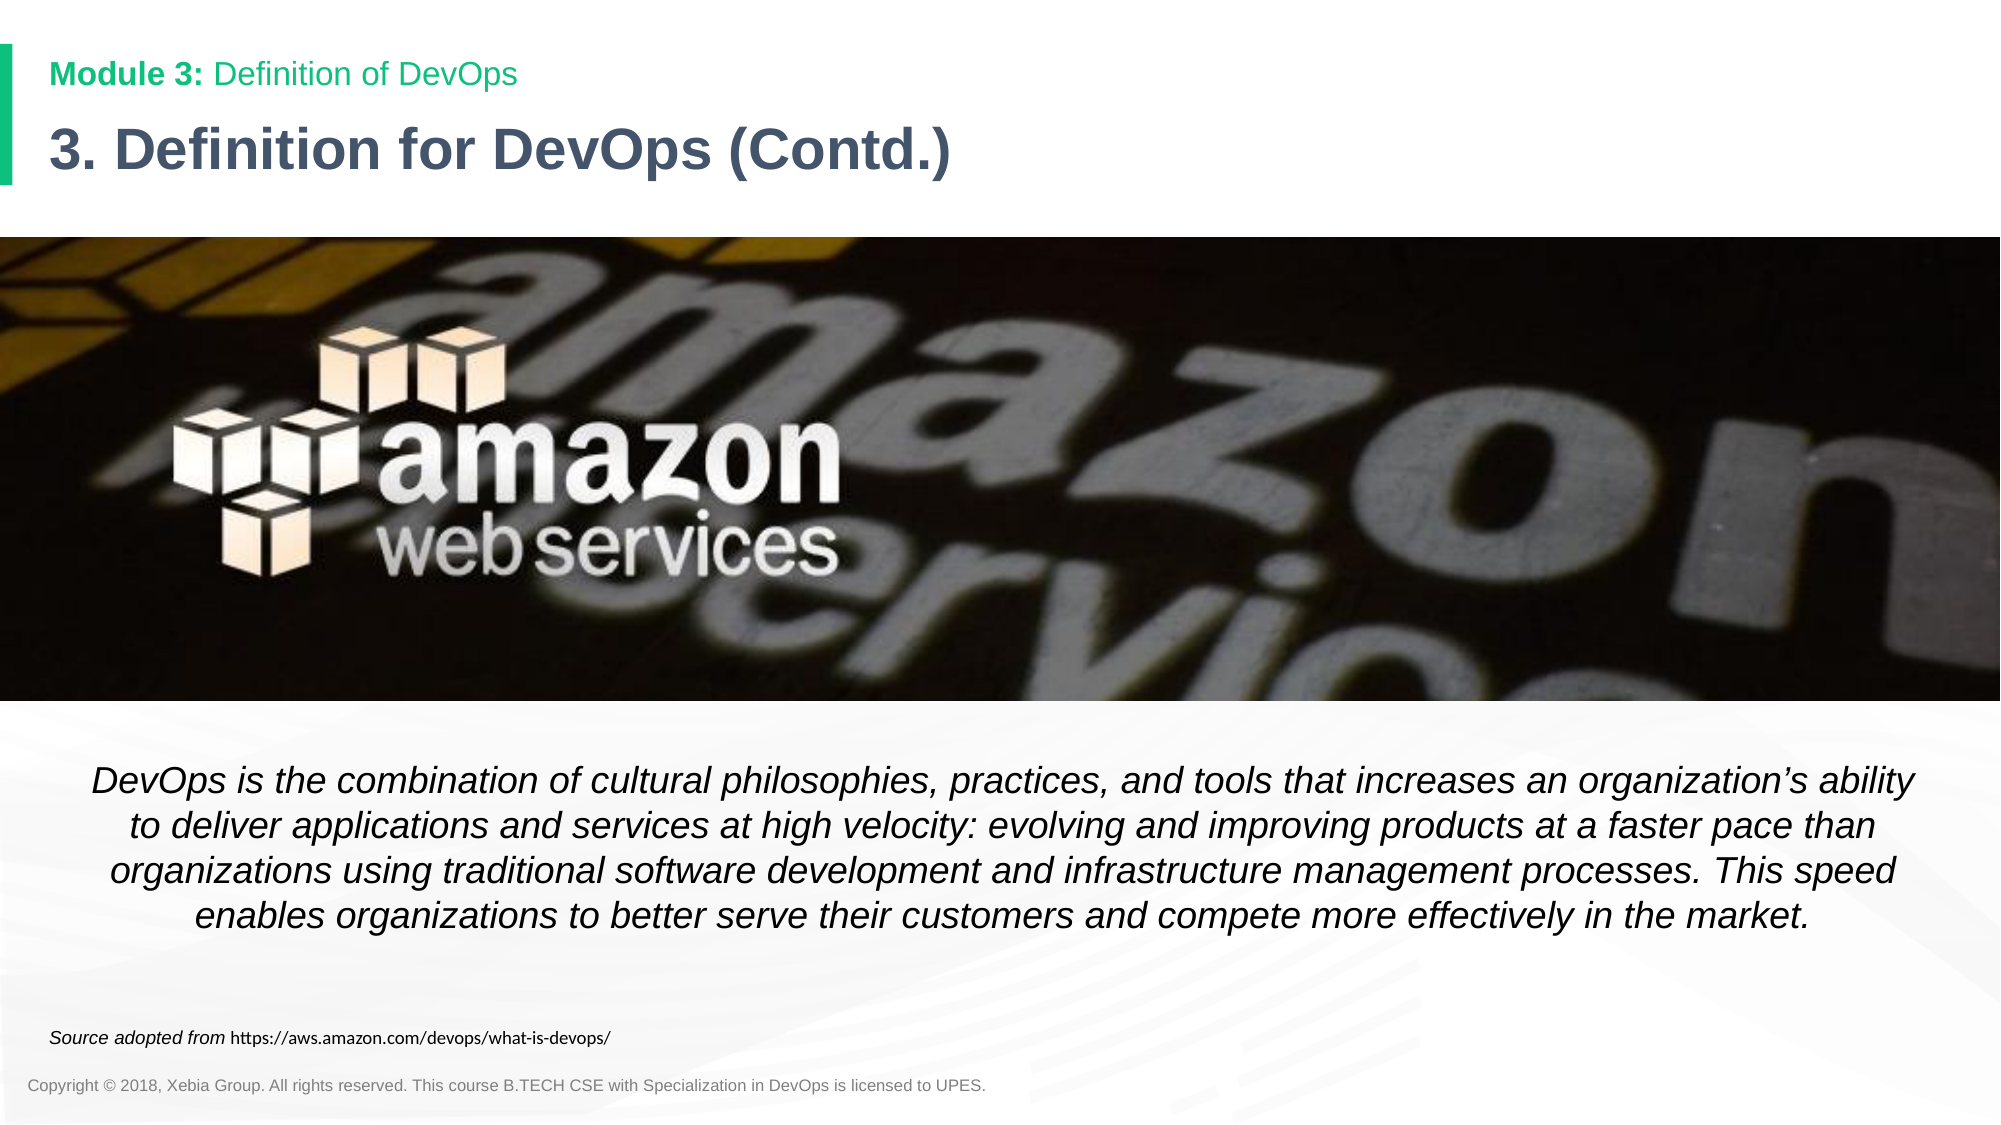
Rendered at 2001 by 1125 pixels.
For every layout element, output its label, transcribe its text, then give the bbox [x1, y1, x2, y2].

title 3. Definition for DevOps (Contd.) [34, 103, 1887, 185]
list Module 3: Definition of DevOps [34, 44, 1887, 94]
picture [0, 0, 2000, 1125]
list Source adopted from https://aws.amazon.com/devops/what-is-devops/ [34, 1018, 1941, 1078]
list DevOps is the combination of cultural philosophies, practices, and tools that increases an organization’s ability to deliver applications and services at high velocity: evolving and improving products at a faster pace than organizations using traditional software development and infrastructure management processes. This speed enables organizations to better serve their customers and compete more effectively in the market. [65, 748, 1941, 996]
